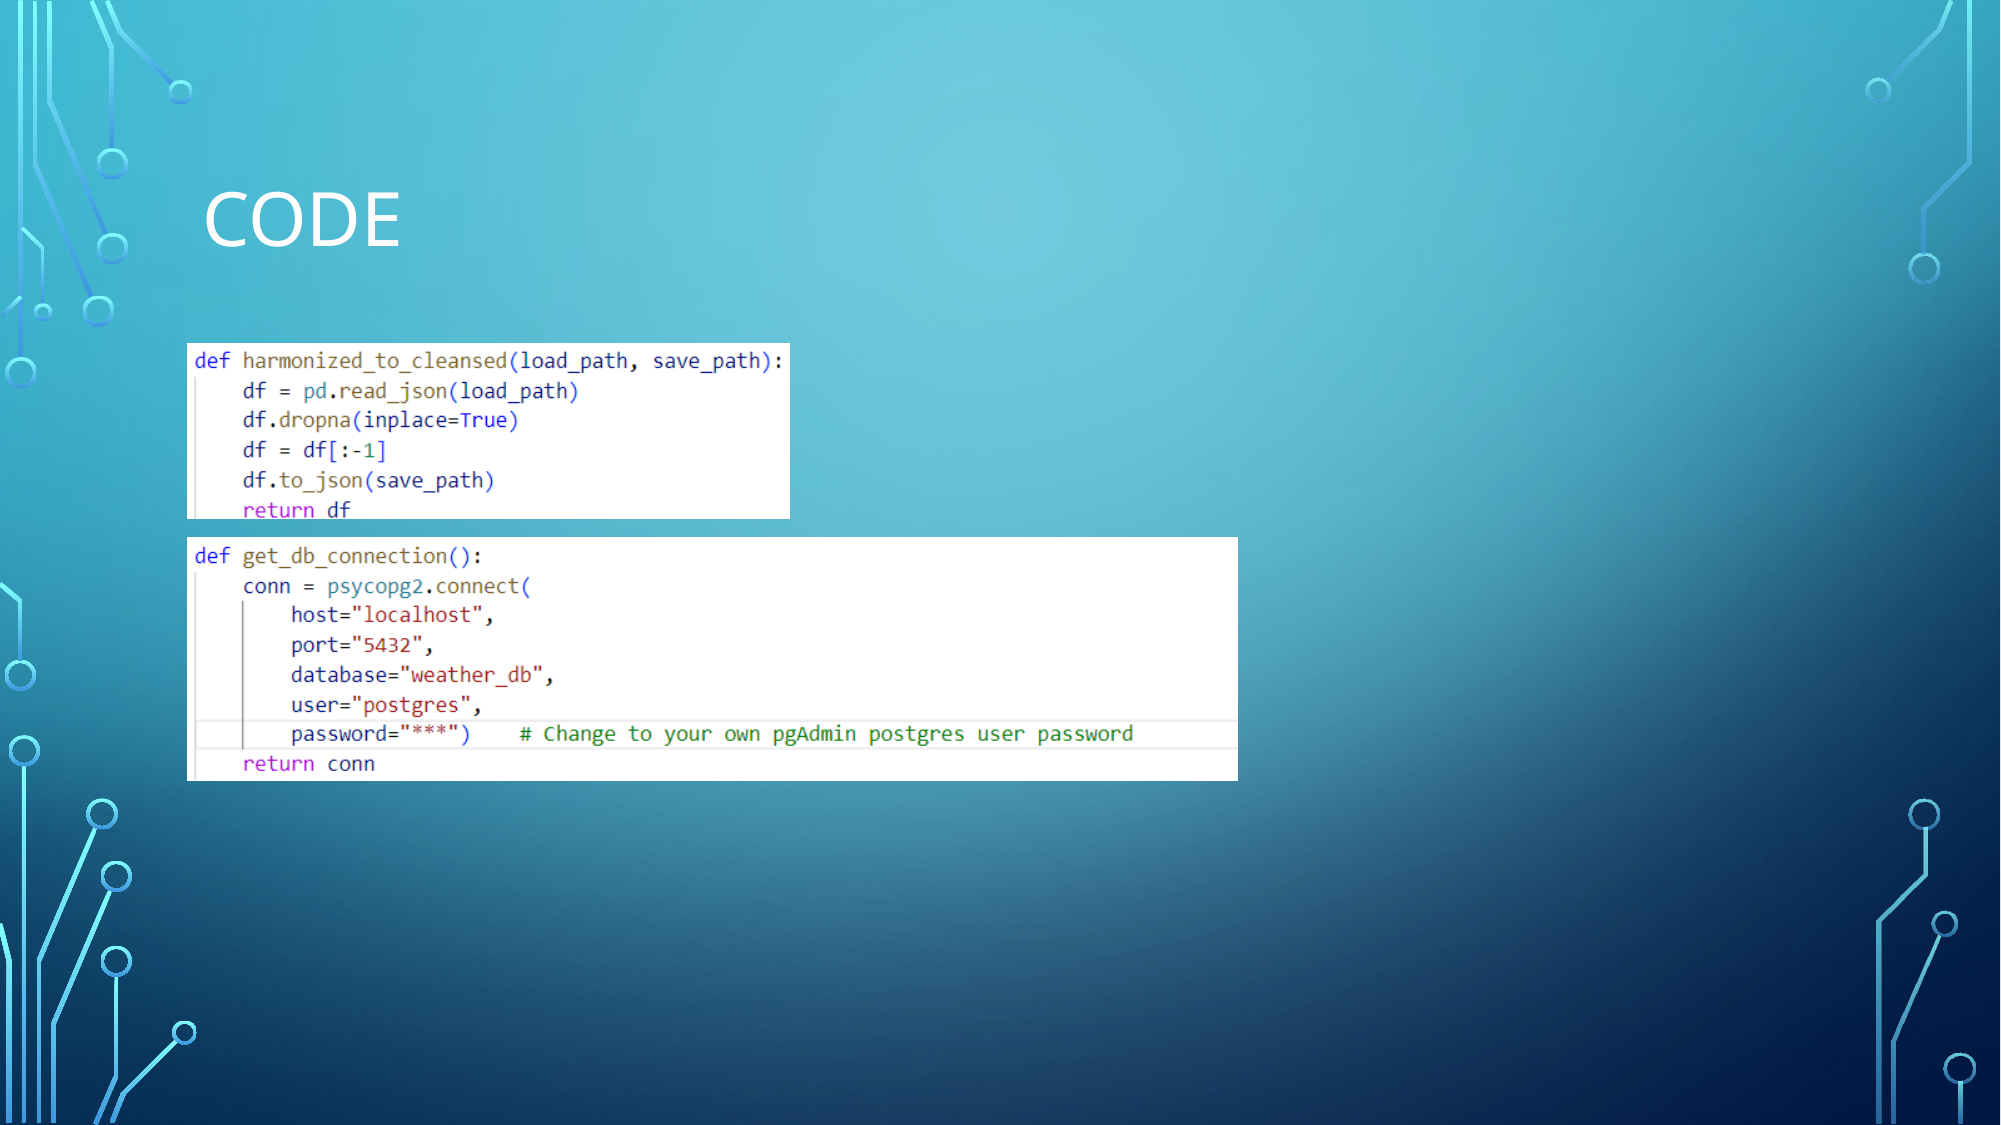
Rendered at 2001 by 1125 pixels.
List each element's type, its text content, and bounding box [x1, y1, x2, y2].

title CODE [187, 101, 1813, 344]
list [186, 343, 791, 520]
picture [186, 536, 1238, 782]
